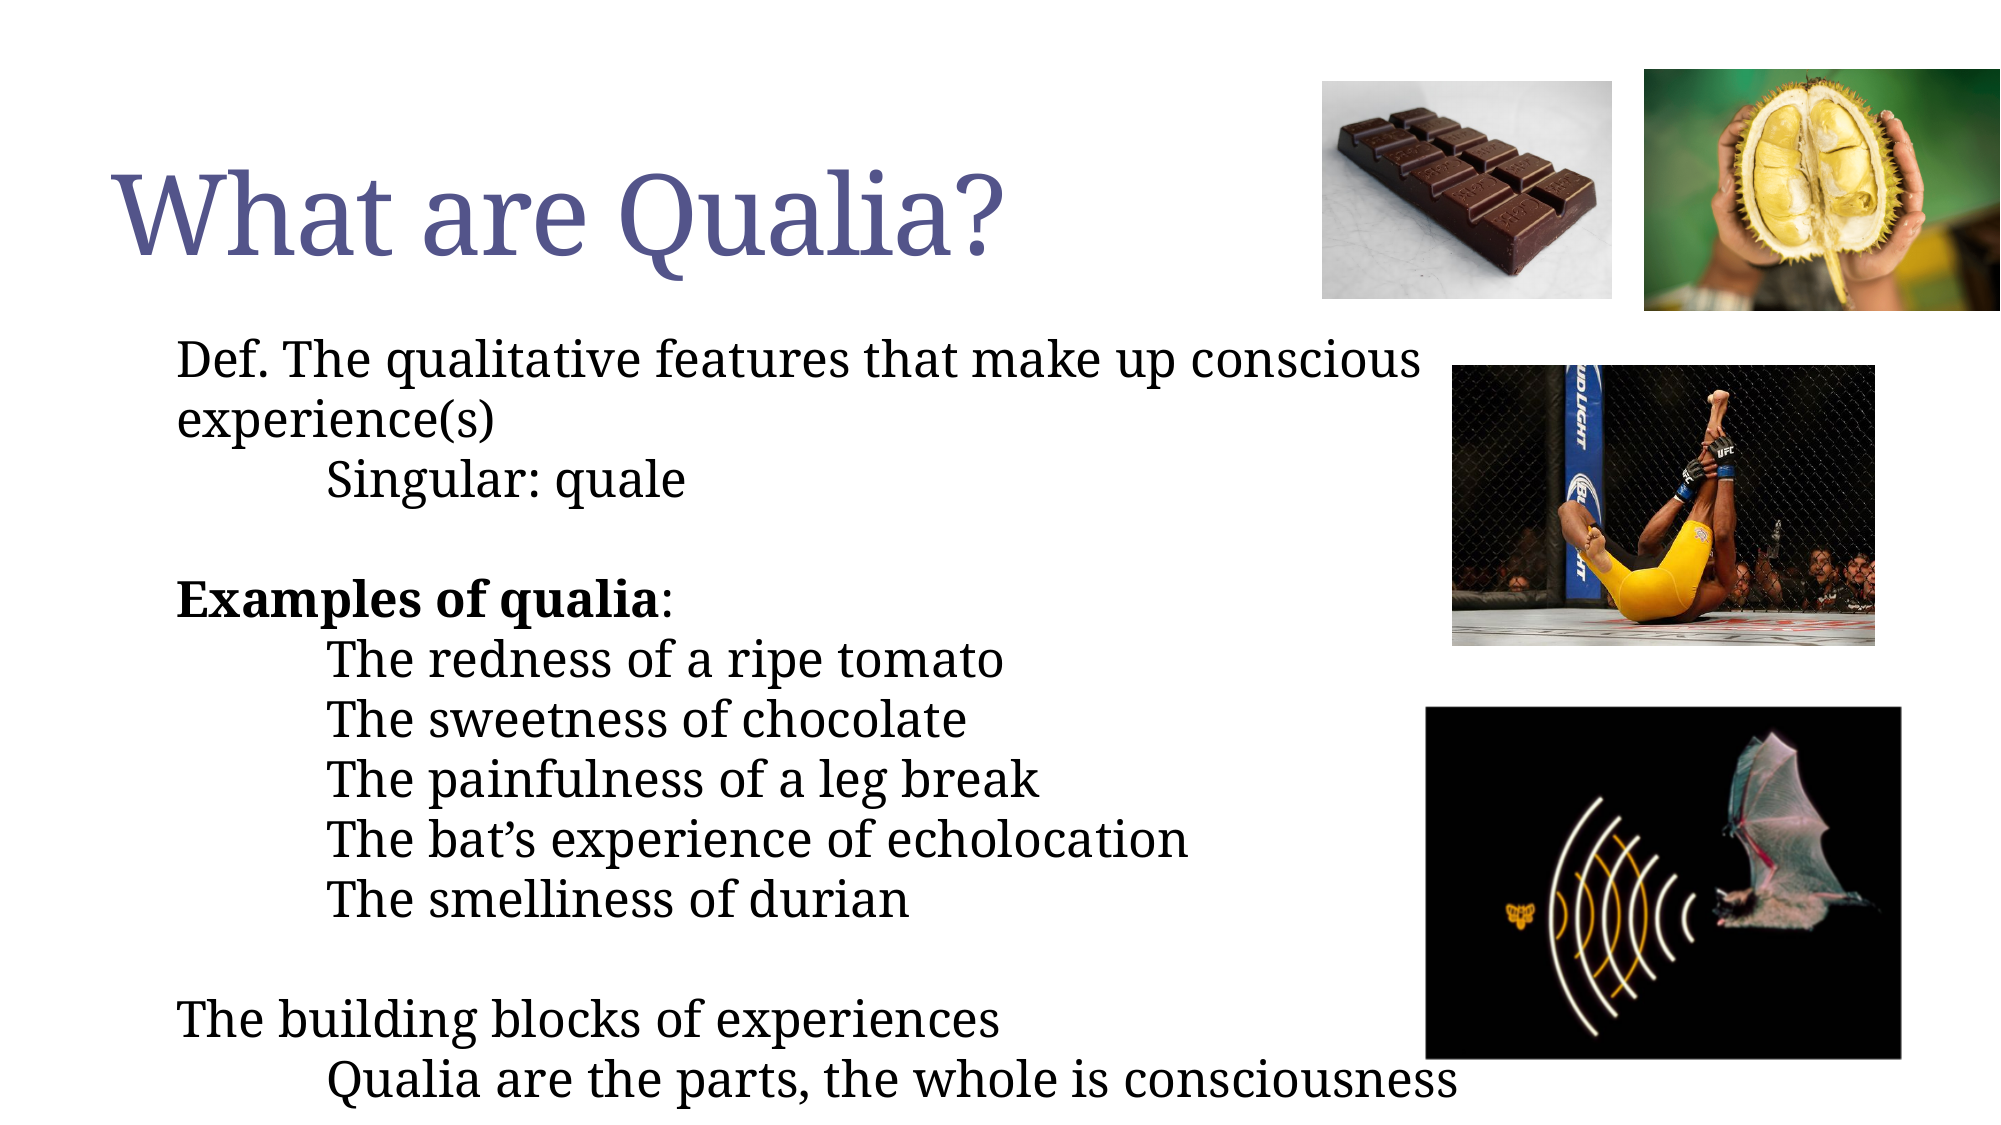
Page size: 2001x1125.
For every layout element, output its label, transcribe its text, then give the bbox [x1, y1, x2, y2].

title What are Qualia? [95, 85, 1863, 358]
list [1424, 705, 1903, 1061]
picture [1451, 365, 1876, 646]
text_box Def. The qualitative features that make up conscious experience(s) Singular: quale Examples of qualia: The redness of a ripe tomato The sweetness of chocolate The painfulness of a leg break The bat’s experience of echolocation The smelliness of durian The building blocks of experiences Qualia are the parts, the whole is consciousness [161, 319, 1521, 1125]
picture [1644, 69, 2000, 312]
picture [1321, 81, 1612, 299]
